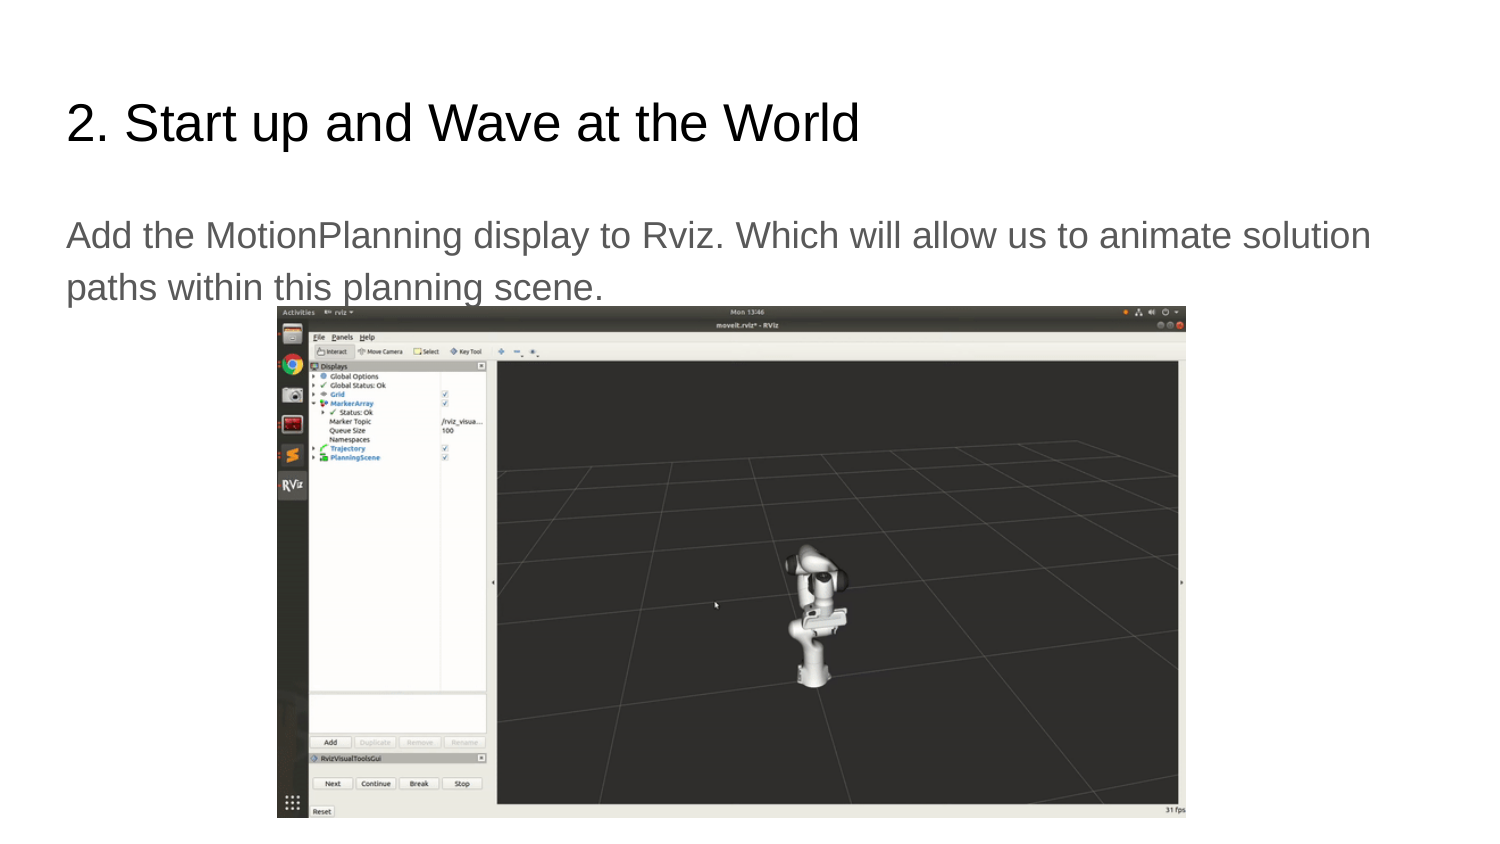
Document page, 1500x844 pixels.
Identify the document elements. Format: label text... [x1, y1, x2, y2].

picture [276, 305, 1187, 818]
title 2. Start up and Wave at the World [51, 72, 1449, 167]
list Add the MotionPlanning display to Rviz. Which will allow us to animate solution paths within this planning scene. [51, 189, 1449, 750]
